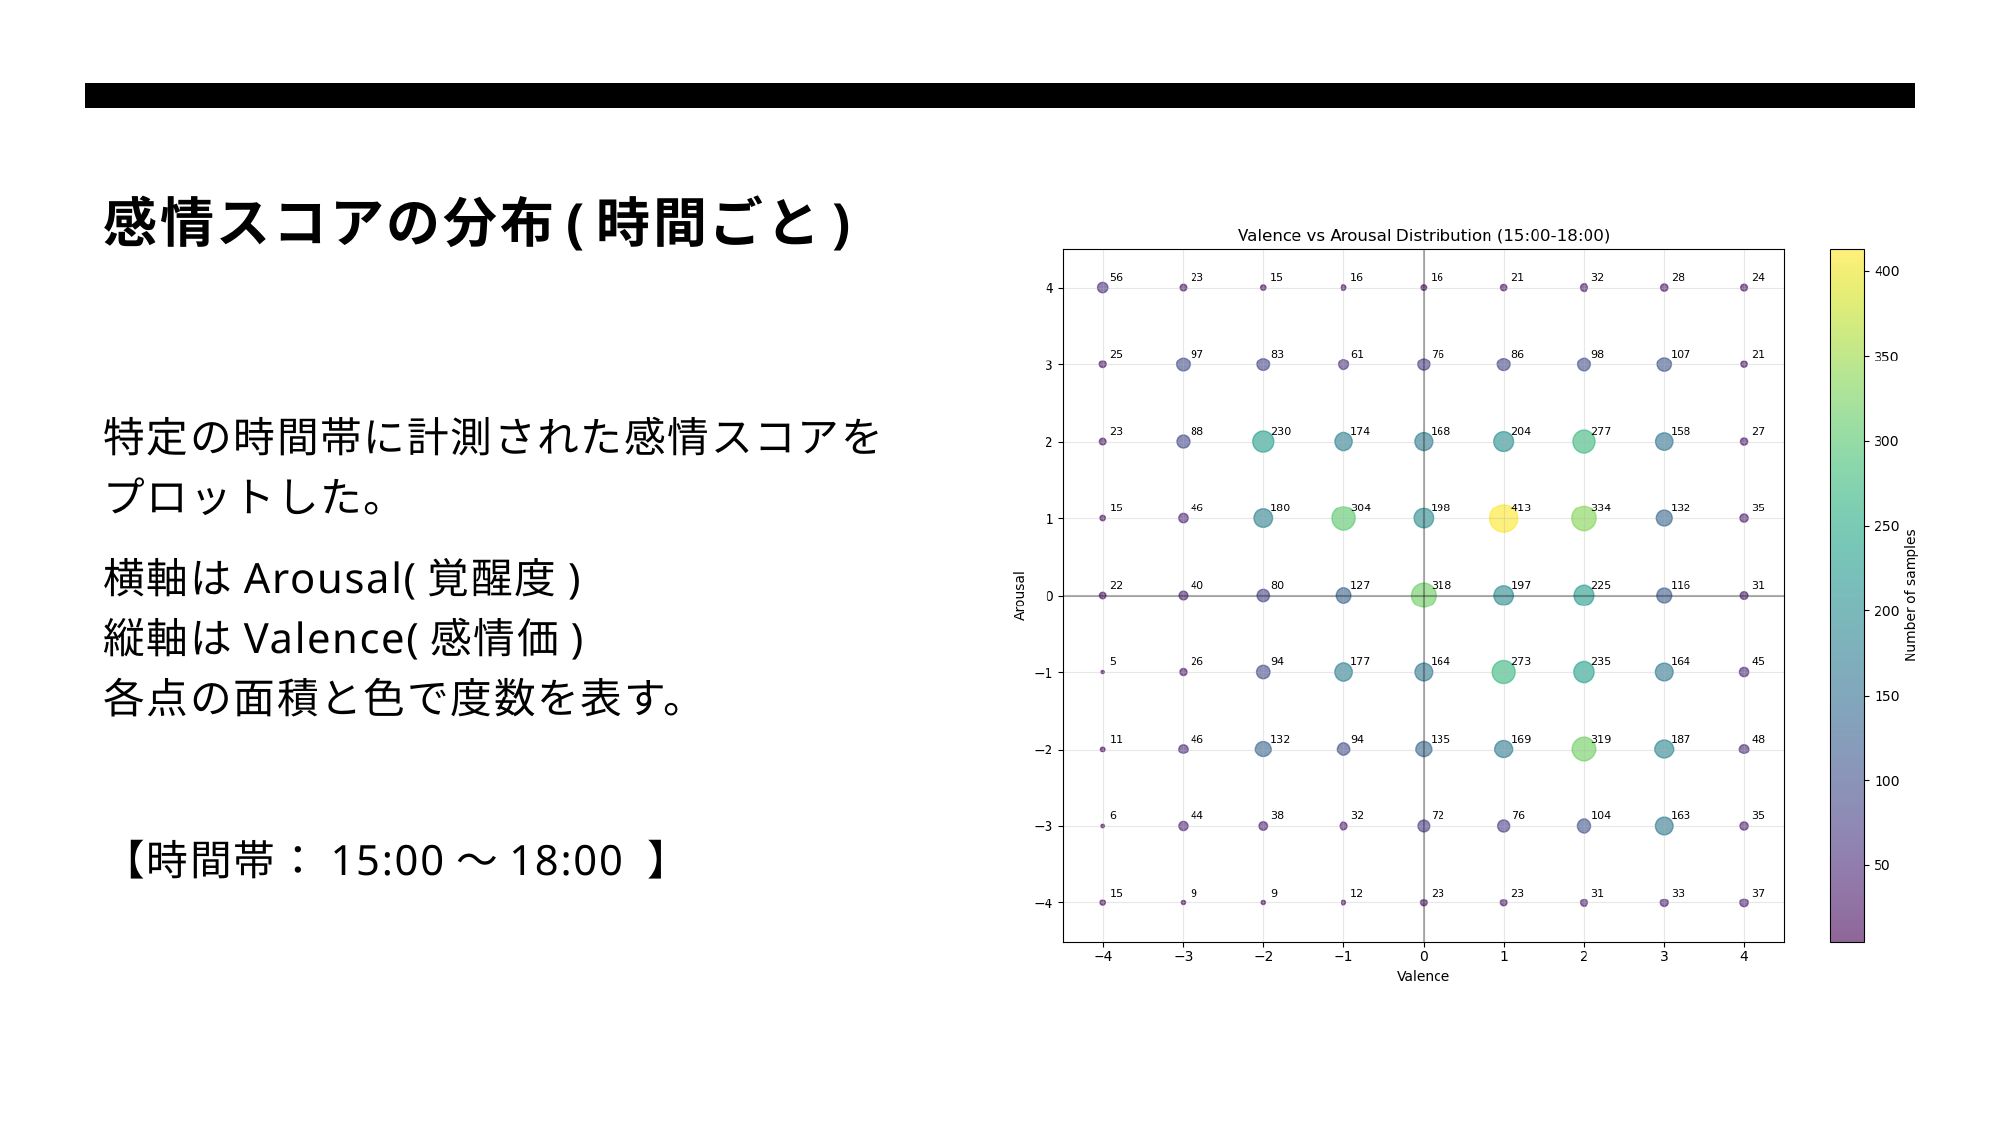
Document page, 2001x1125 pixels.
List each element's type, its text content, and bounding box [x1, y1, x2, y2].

picture [999, 214, 1980, 999]
list 特定の時間帯に計測された感情スコアを プロットした。 横軸はArousal(覚醒度) 縦軸はValence(感情価) 各点の面積と色で度数を表す。 【時間帯：15:00～18:00 】 [85, 382, 937, 1043]
title 感情スコアの分布(時間ごと) [85, 160, 1022, 269]
